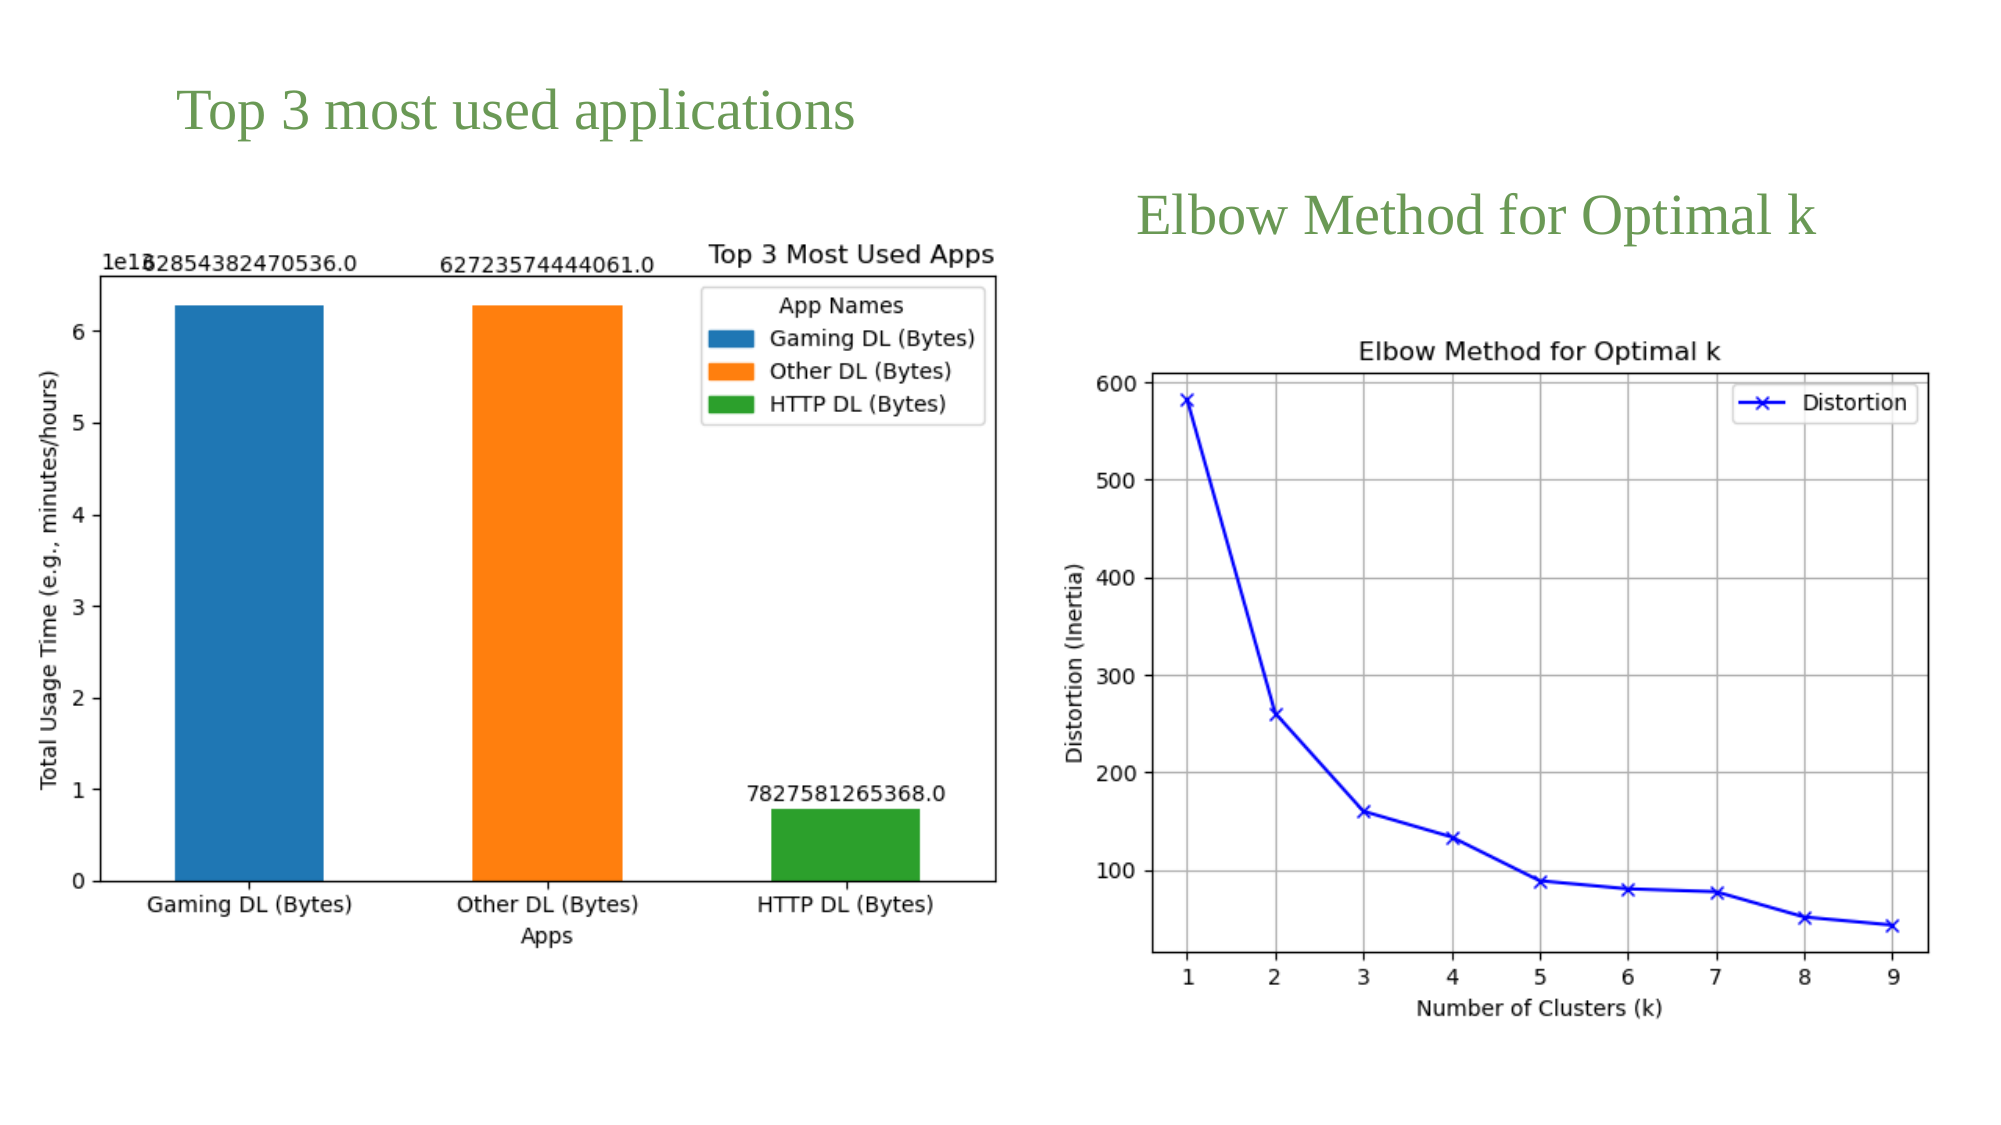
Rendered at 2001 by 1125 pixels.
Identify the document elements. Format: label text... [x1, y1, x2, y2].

text_box Top 3 most used applications [161, 64, 930, 149]
text_box Elbow Method for Optimal k [1121, 168, 1873, 254]
picture [25, 229, 1011, 964]
picture [1049, 326, 1942, 1035]
